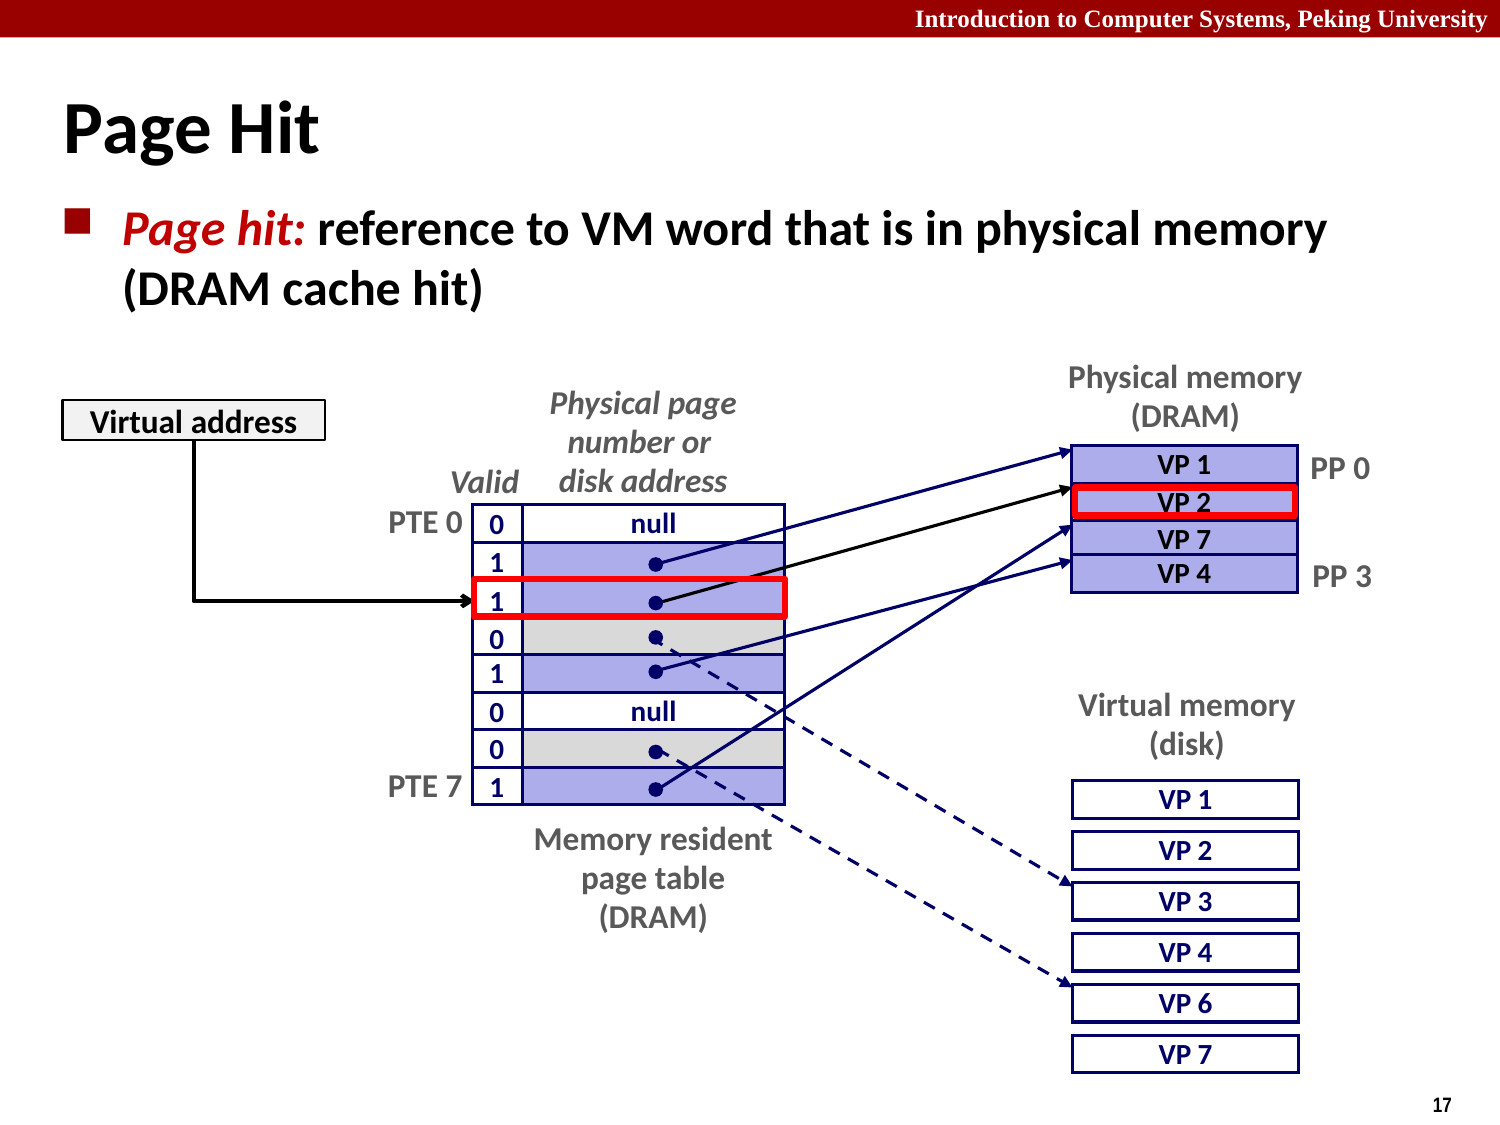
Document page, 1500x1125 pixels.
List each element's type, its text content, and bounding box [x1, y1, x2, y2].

text_box 0 [474, 687, 519, 724]
list Page hit: reference to VM word that is in physical memory (DRAM cache hit) [50, 188, 1414, 288]
text_box 1 [474, 648, 519, 687]
text_box VP 4 [1071, 554, 1297, 593]
text_box [519, 617, 523, 654]
text_box [746, 484, 1071, 578]
text_box [523, 730, 748, 767]
text_box [519, 767, 523, 805]
text_box [473, 578, 785, 617]
text_box [519, 654, 523, 693]
text_box [523, 542, 785, 578]
text_box [1058, 975, 1072, 988]
text_box [649, 631, 663, 644]
text_box PTE 0 [419, 494, 478, 549]
text_box Physical memory (DRAM) [1053, 349, 1318, 444]
text_box [656, 557, 1073, 671]
text_box VP 2 [1071, 484, 1298, 521]
text_box [523, 617, 785, 654]
text_box VP 1 [1071, 445, 1298, 484]
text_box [252, 380, 415, 661]
text_box PP 0 [1295, 440, 1385, 495]
text_box Virtual memory (disk) [1063, 677, 1311, 772]
text_box null [523, 693, 785, 730]
text_box [649, 558, 663, 571]
text_box VP 2 [1072, 831, 1299, 870]
text_box [519, 730, 523, 767]
text_box null [523, 504, 785, 542]
text_box Valid [434, 454, 548, 509]
text_box [649, 745, 663, 759]
text_box [523, 767, 785, 805]
text_box 0 [478, 499, 519, 537]
text_box VP 7 [1072, 1035, 1299, 1073]
text_box [519, 509, 523, 542]
text_box [519, 693, 523, 730]
text_box [523, 654, 785, 693]
text_box 1 [474, 537, 519, 576]
text_box [649, 665, 663, 679]
text_box [649, 783, 663, 796]
text_box [662, 446, 1071, 563]
text_box VP 6 [1072, 984, 1299, 1022]
text_box VP 4 [1072, 933, 1299, 971]
text_box VP 1 [1072, 780, 1299, 819]
text_box Physical page number or disk address [534, 375, 752, 508]
text_box [1054, 874, 1072, 887]
text_box VP 3 [1072, 882, 1299, 921]
text_box [695, 730, 785, 767]
title Page Hit [48, 58, 1408, 188]
text_box Memory resident page table (DRAM) [518, 811, 788, 944]
text_box PP 3 [1297, 548, 1387, 603]
text_box [519, 542, 523, 578]
text_box Virtual address [62, 399, 247, 440]
text_box [979, 524, 1073, 584]
text_box 1 [478, 775, 519, 813]
text_box VP 7 [1071, 521, 1298, 554]
text_box [1074, 487, 1296, 516]
text_box 1 [474, 617, 519, 626]
text_box 0 [474, 724, 519, 775]
text_box PTE 7 [372, 758, 478, 814]
text_box 0 [474, 626, 519, 648]
